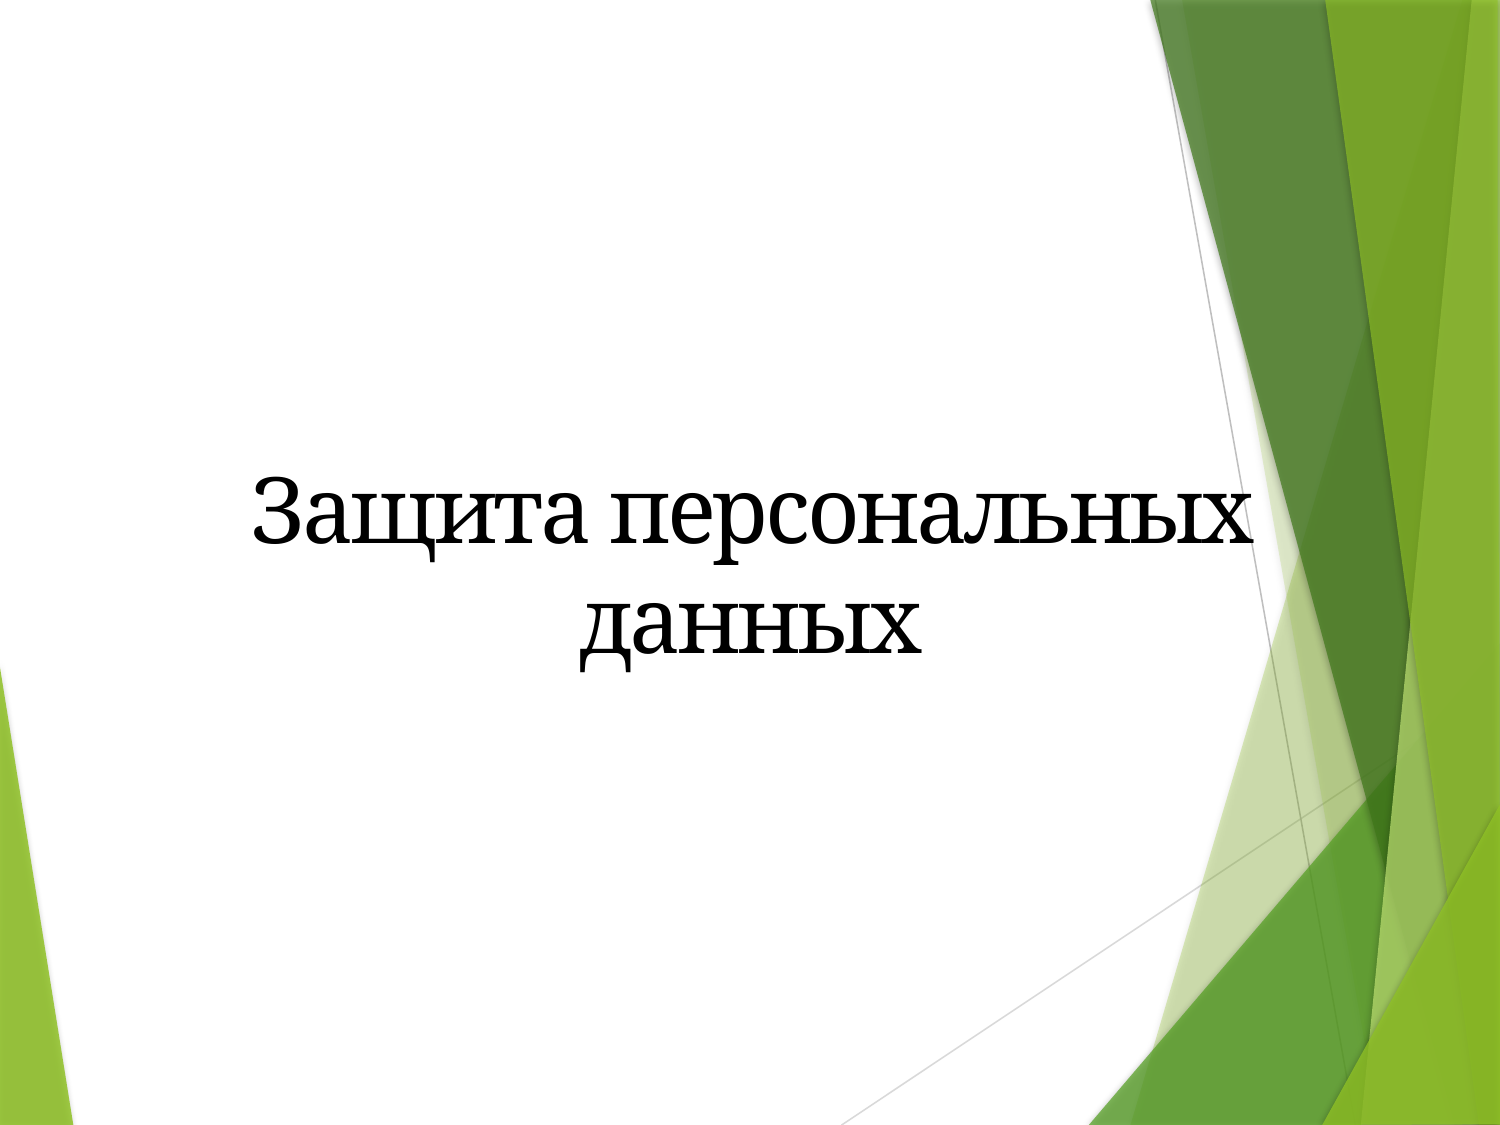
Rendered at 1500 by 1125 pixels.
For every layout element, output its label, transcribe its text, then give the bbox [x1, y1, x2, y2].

text_box Защита персональных данных [125, 449, 1375, 672]
